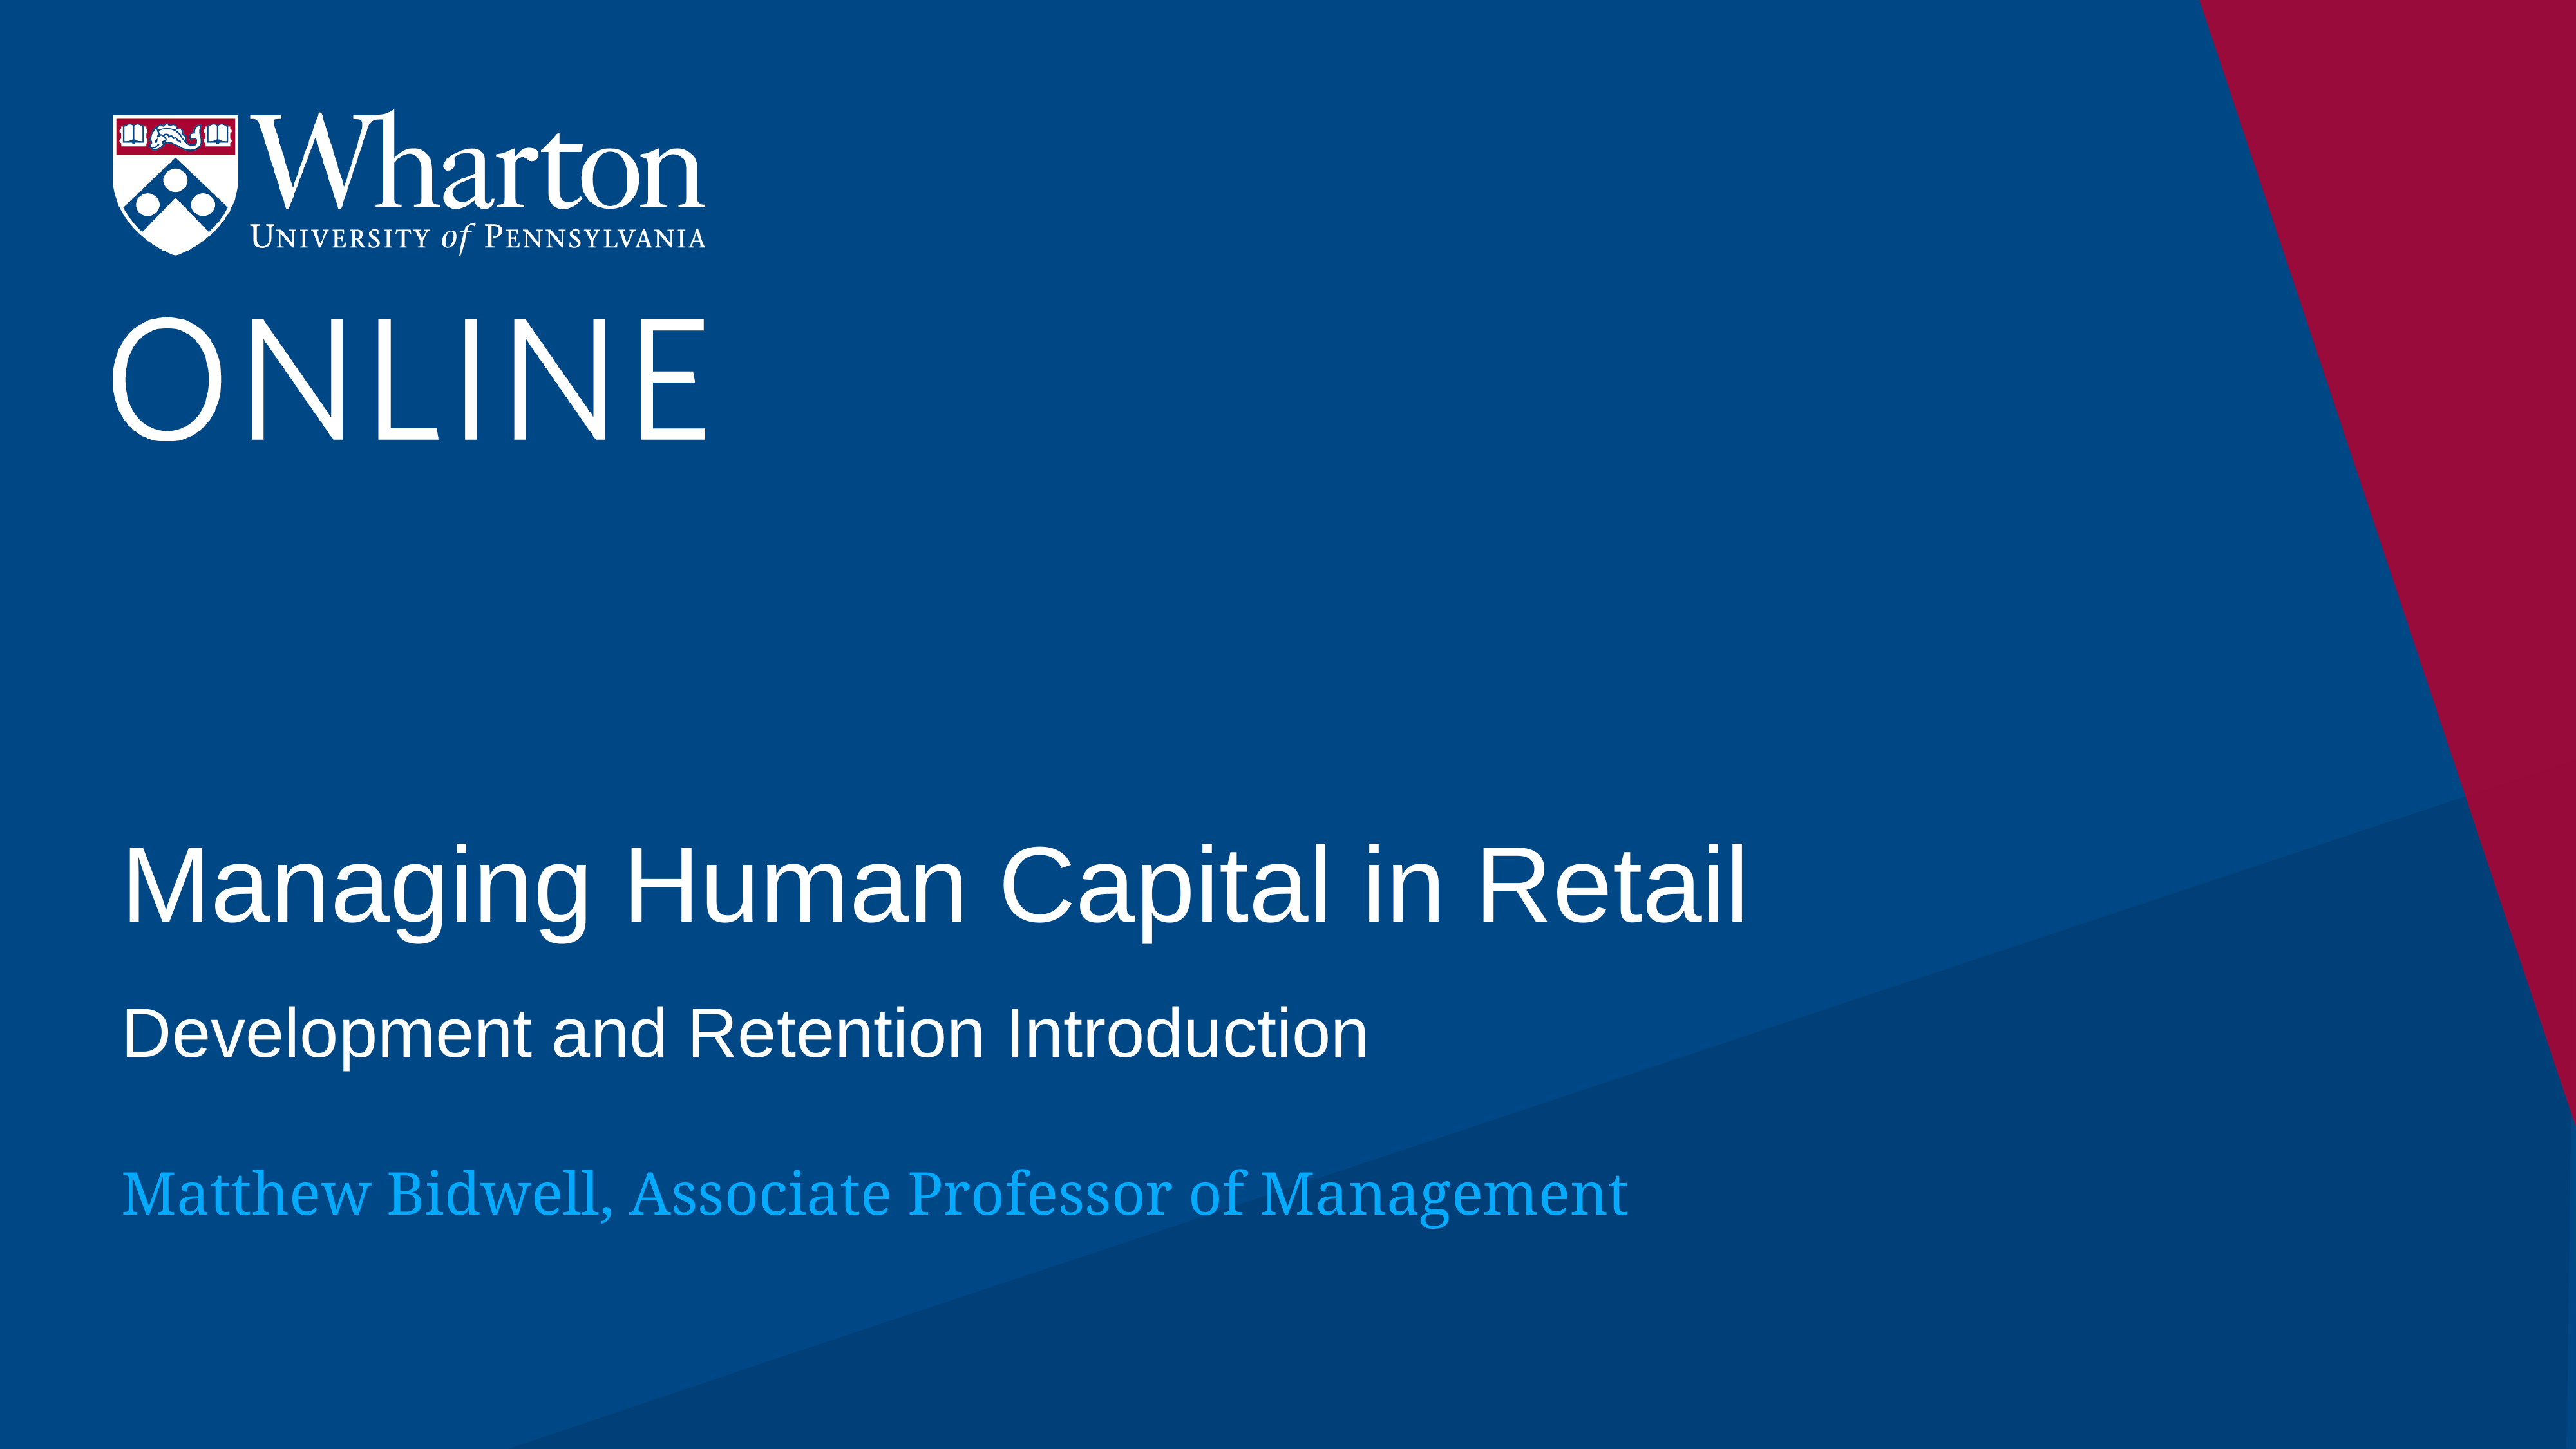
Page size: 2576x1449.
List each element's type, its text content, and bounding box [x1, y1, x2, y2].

list Matthew Bidwell, Associate Professor of Management [121, 1146, 2477, 1255]
list Development and Retention Introduction [121, 976, 2281, 1116]
picture [113, 109, 705, 441]
title Managing Human Capital in Retail [121, 721, 2414, 945]
